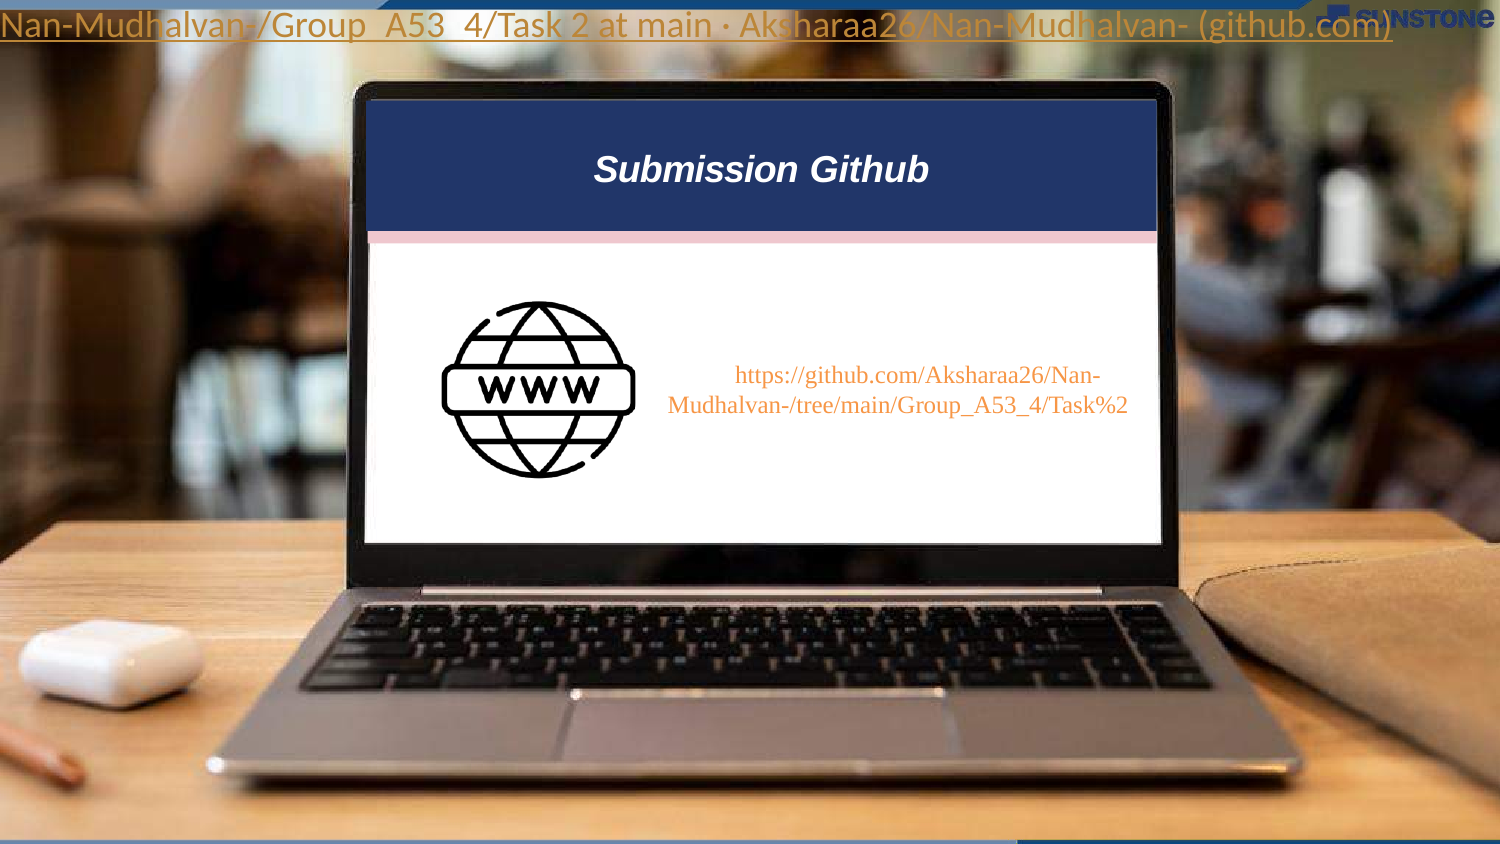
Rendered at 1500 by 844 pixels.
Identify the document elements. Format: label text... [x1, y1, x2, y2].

text_box [441, 292, 636, 487]
text_box Nan-Mudhalvan-/Group_A53_4/Task 2 at main · Aksharaa26/Nan-Mudhalvan- (github.com) [0, 0, 1500, 844]
text_box [366, 100, 1157, 142]
text_box https://github.com/Aksharaa26/Nan-Mudhalvan-/tree/main/Group_A53_4/Task%2 [646, 356, 1150, 419]
title Submission Github [366, 142, 1157, 286]
